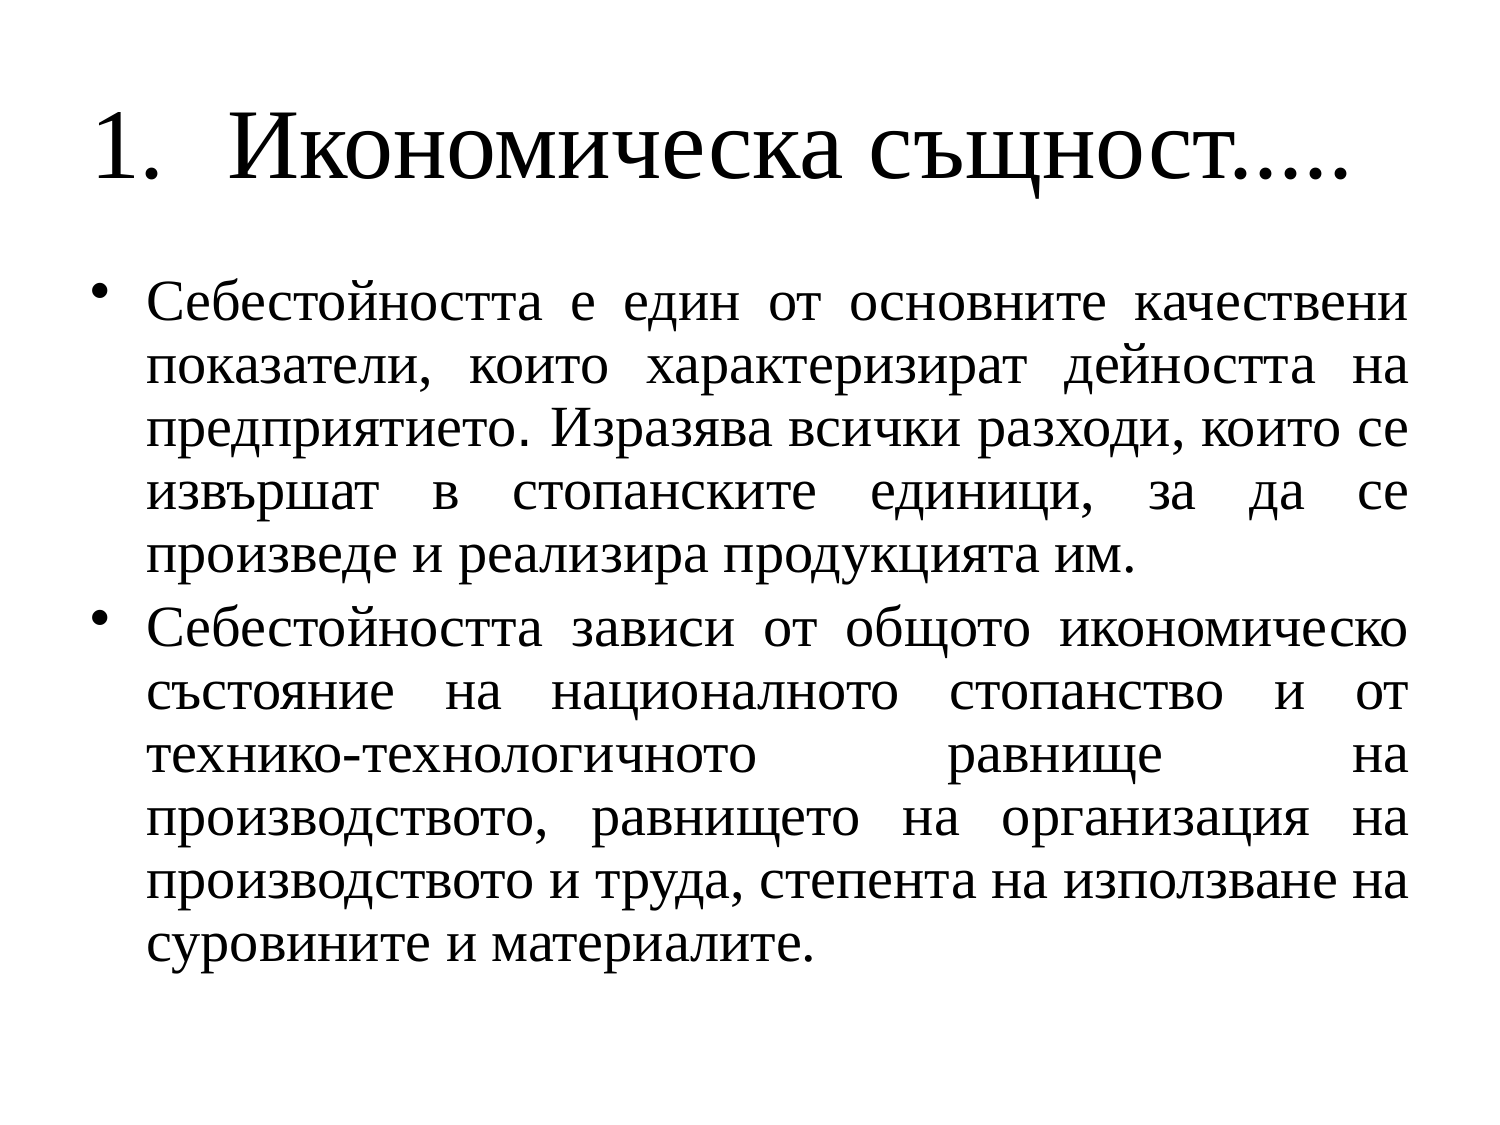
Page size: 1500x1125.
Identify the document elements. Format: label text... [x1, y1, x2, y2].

list Себестойността е един от основните качествени показатели, които характеризират дейността на предприятието. Изразява всички разходи, които се извършат в стопанските единици, за да се произведе и реализира продукцията им. Себестойността зависи от общото икономическо състояние на националното стопанство и от технико-технологичното равнище на производството, равнището на организация на производството и труда, степента на използване на суровините и материалите. [75, 262, 1425, 1005]
title Икономическа същност..... [75, 45, 1425, 233]
